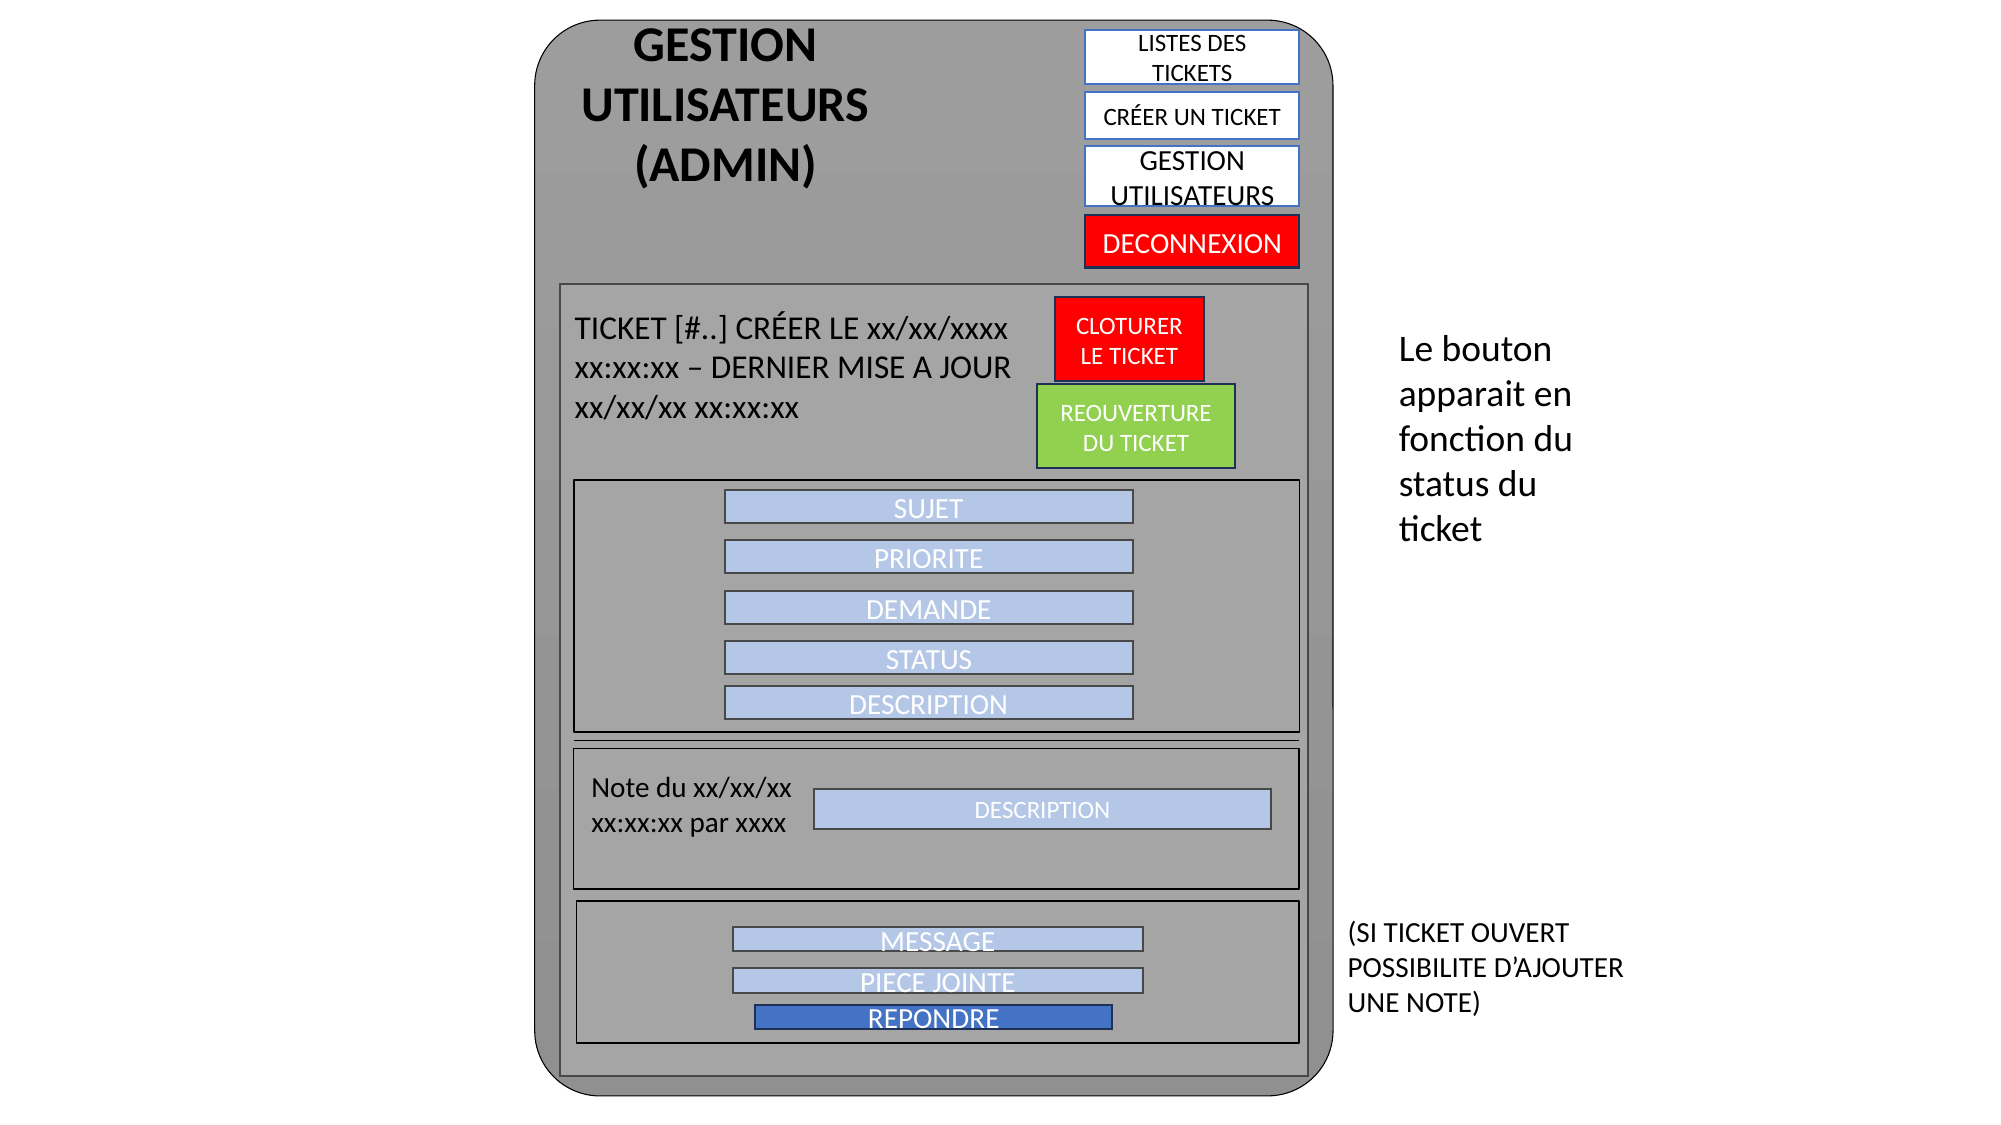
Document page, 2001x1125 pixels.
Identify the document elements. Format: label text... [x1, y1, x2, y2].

text_box DEMANDE [724, 590, 1134, 625]
text_box REOUVERTURE DU TICKET [1036, 383, 1236, 469]
text_box LISTES DES TICKETS [1084, 29, 1300, 85]
text_box PRIORITE [724, 539, 1134, 574]
text_box SUJET [724, 489, 1134, 524]
text_box DESCRIPTION [813, 788, 1272, 830]
text_box MESSAGE [732, 926, 1144, 952]
text_box CLOTURER LE TICKET [1054, 296, 1205, 382]
text_box Le bouton apparait en fonction du status du ticket [1383, 316, 1644, 557]
text_box Note du xx/xx/xx xx:xx:xx par xxxx [576, 761, 845, 846]
text_box [534, 19, 1334, 1097]
text_box CRÉER UN TICKET [1084, 91, 1300, 140]
text_box STATUS [724, 640, 1134, 675]
text_box GESTION UTILISATEURS [1084, 145, 1300, 207]
text_box [574, 479, 1300, 733]
text_box (SI TICKET OUVERT POSSIBILITE D’AJOUTER UNE NOTE) [1332, 906, 1697, 1027]
text_box TICKET [#..] CRÉER LE xx/xx/xxxx xx:xx:xx – DERNIER MISE A JOUR xx/xx/xx xx:xx:xx [559, 298, 1069, 433]
text_box GESTION UTILISATEURS (ADMIN) [551, 4, 900, 199]
text_box [576, 901, 1299, 1043]
text_box DECONNEXION [1084, 214, 1300, 269]
text_box [573, 748, 1299, 890]
text_box [559, 283, 1309, 1077]
text_box PIECE JOINTE [732, 967, 1144, 994]
text_box REPONDRE [754, 1004, 1113, 1030]
text_box DESCRIPTION [724, 685, 1134, 720]
